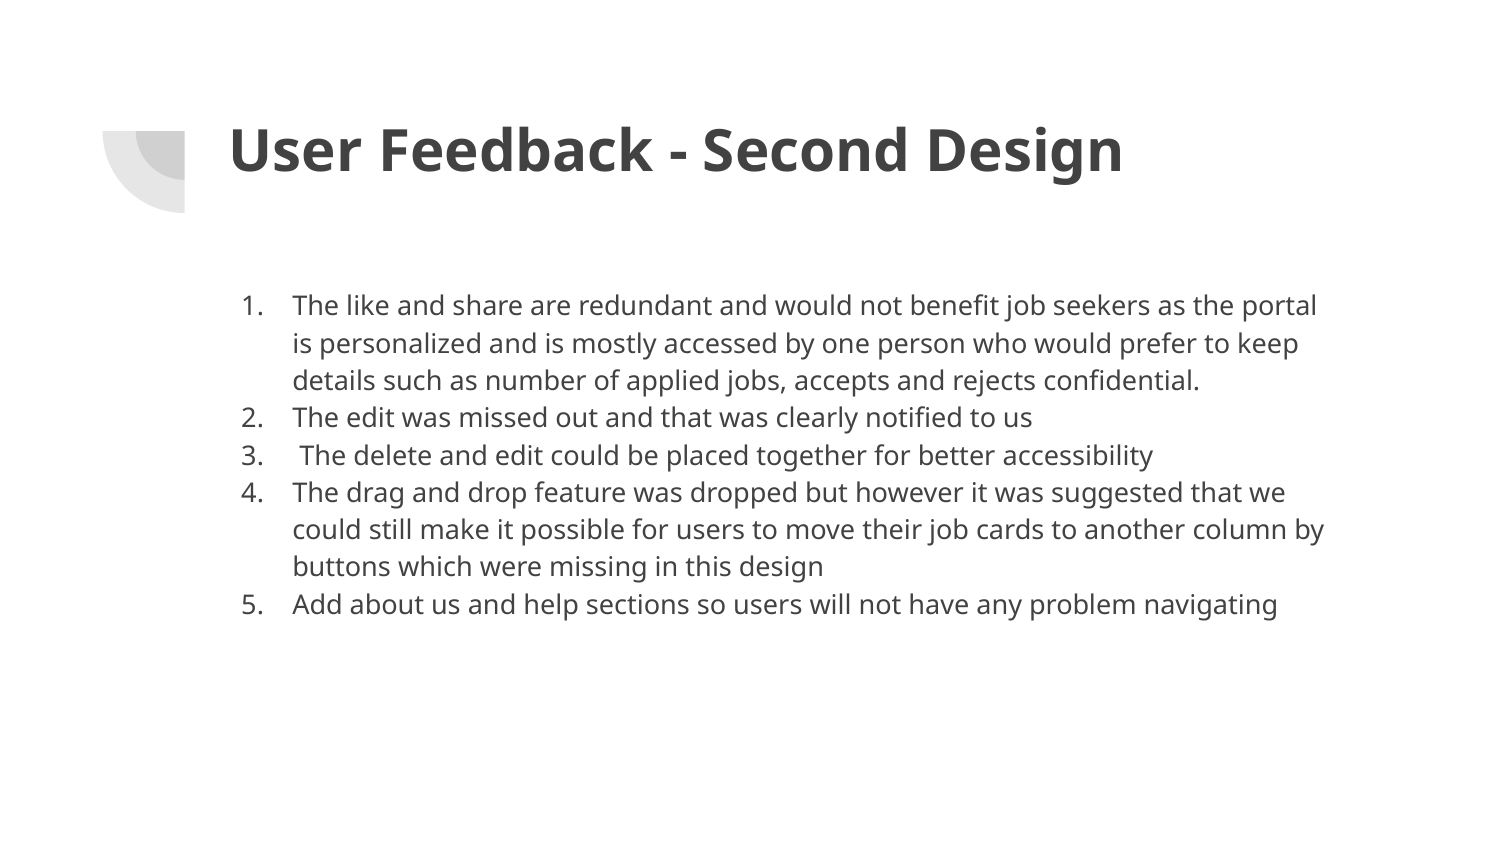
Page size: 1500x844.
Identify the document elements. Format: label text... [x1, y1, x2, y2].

title User Feedback - Second Design [213, 98, 1368, 263]
list The like and share are redundant and would not benefit job seekers as the portal is personalized and is mostly accessed by one person who would prefer to keep details such as number of applied jobs, accepts and rejects confidential. The edit was missed out and that was clearly notified to us The delete and edit could be placed together for better accessibility The drag and drop feature was dropped but however it was suggested that we could still make it possible for users to move their job cards to another column by buttons which were missing in this design Add about us and help sections so users will not have any problem navigating [202, 268, 1356, 686]
